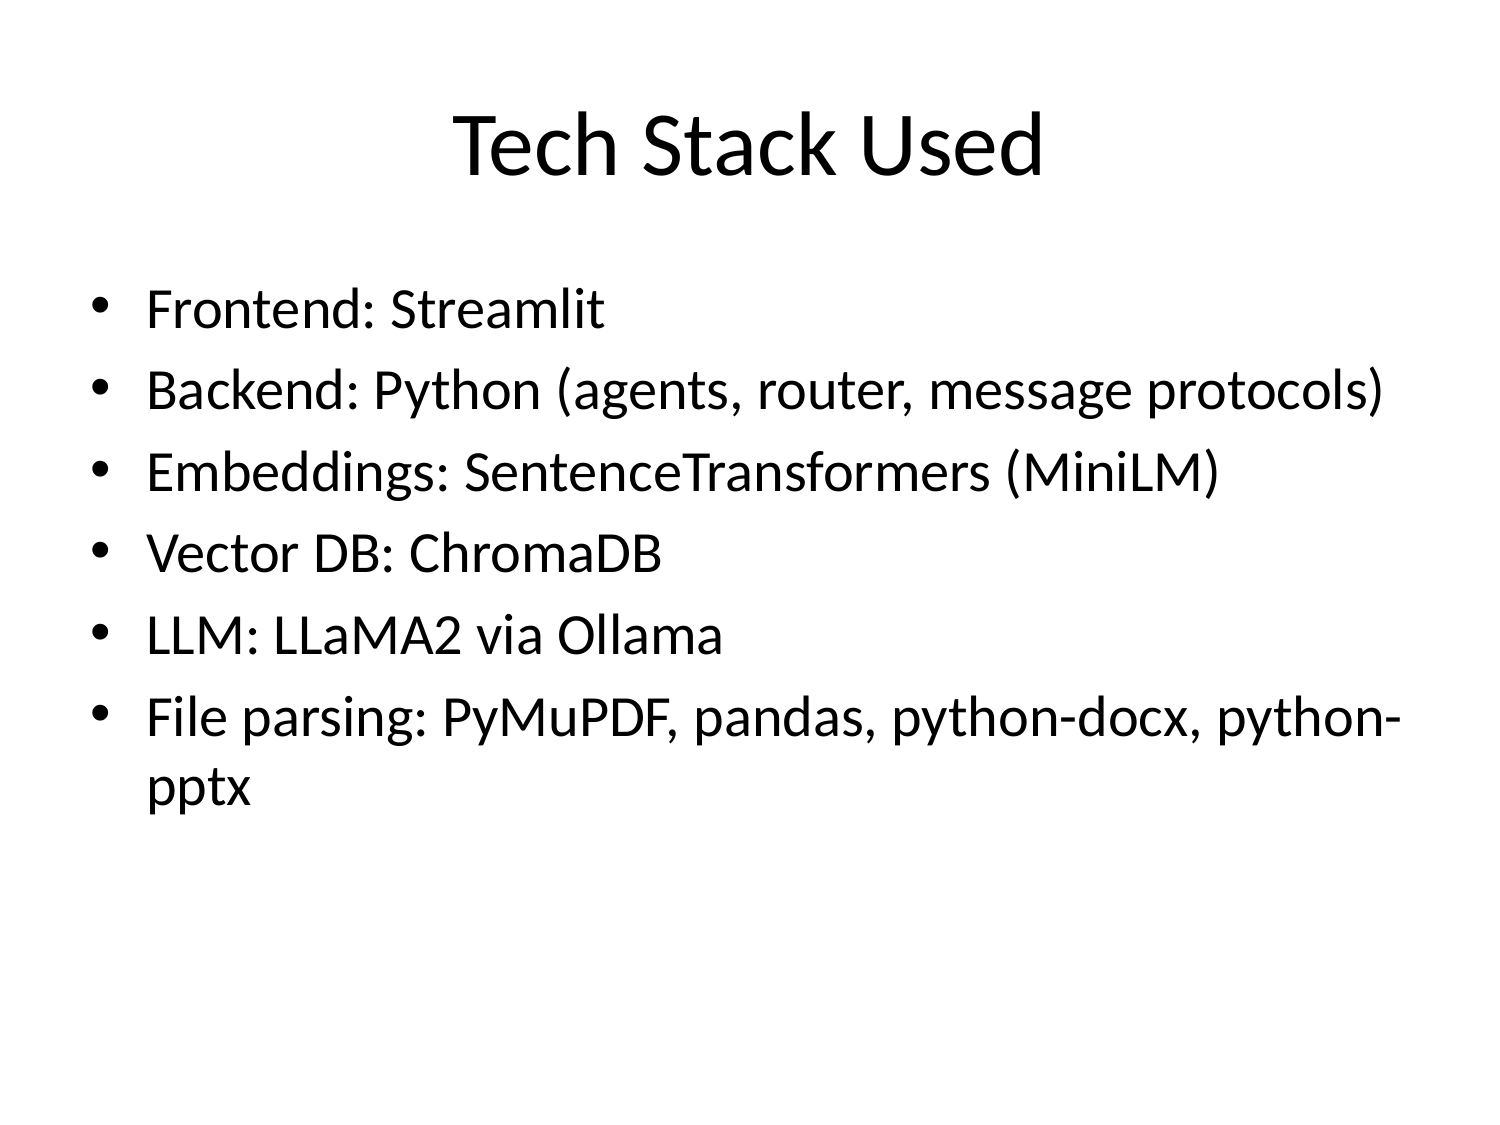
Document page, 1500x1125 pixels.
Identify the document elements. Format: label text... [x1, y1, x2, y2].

list Frontend: Streamlit Backend: Python (agents, router, message protocols) Embeddings: SentenceTransformers (MiniLM) Vector DB: ChromaDB LLM: LLaMA2 via Ollama File parsing: PyMuPDF, pandas, python-docx, python-pptx [75, 262, 1425, 1005]
title Tech Stack Used [75, 45, 1425, 233]
